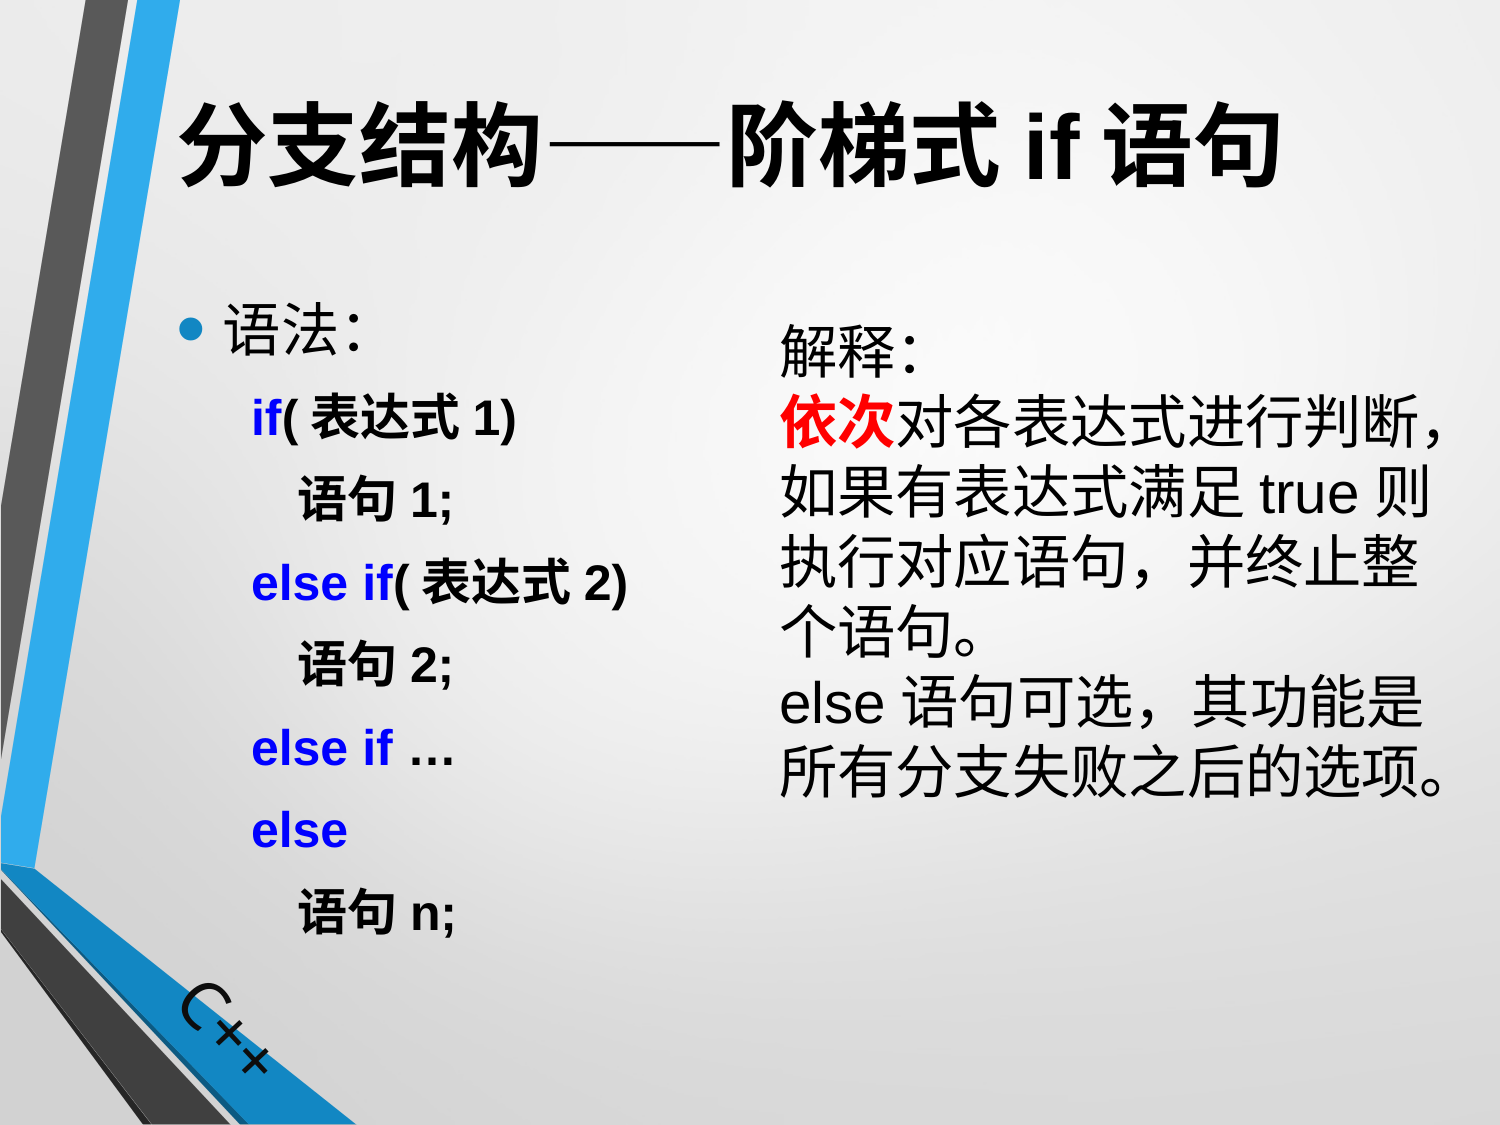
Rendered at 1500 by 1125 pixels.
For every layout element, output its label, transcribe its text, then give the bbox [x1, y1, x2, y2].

list 语法： if(表达式1) 语句1; else if(表达式2) 语句2; else if … else 语句n; [161, 275, 659, 1053]
picture [0, 0, 358, 1125]
text_box 解释： 依次对各表达式进行判断，如果有表达式满足true则执行对应语句，并终止整个语句。 else语句可选，其功能是所有分支失败之后的选项。 [764, 308, 1461, 813]
title 分支结构——阶梯式if语句 [161, 43, 1425, 242]
